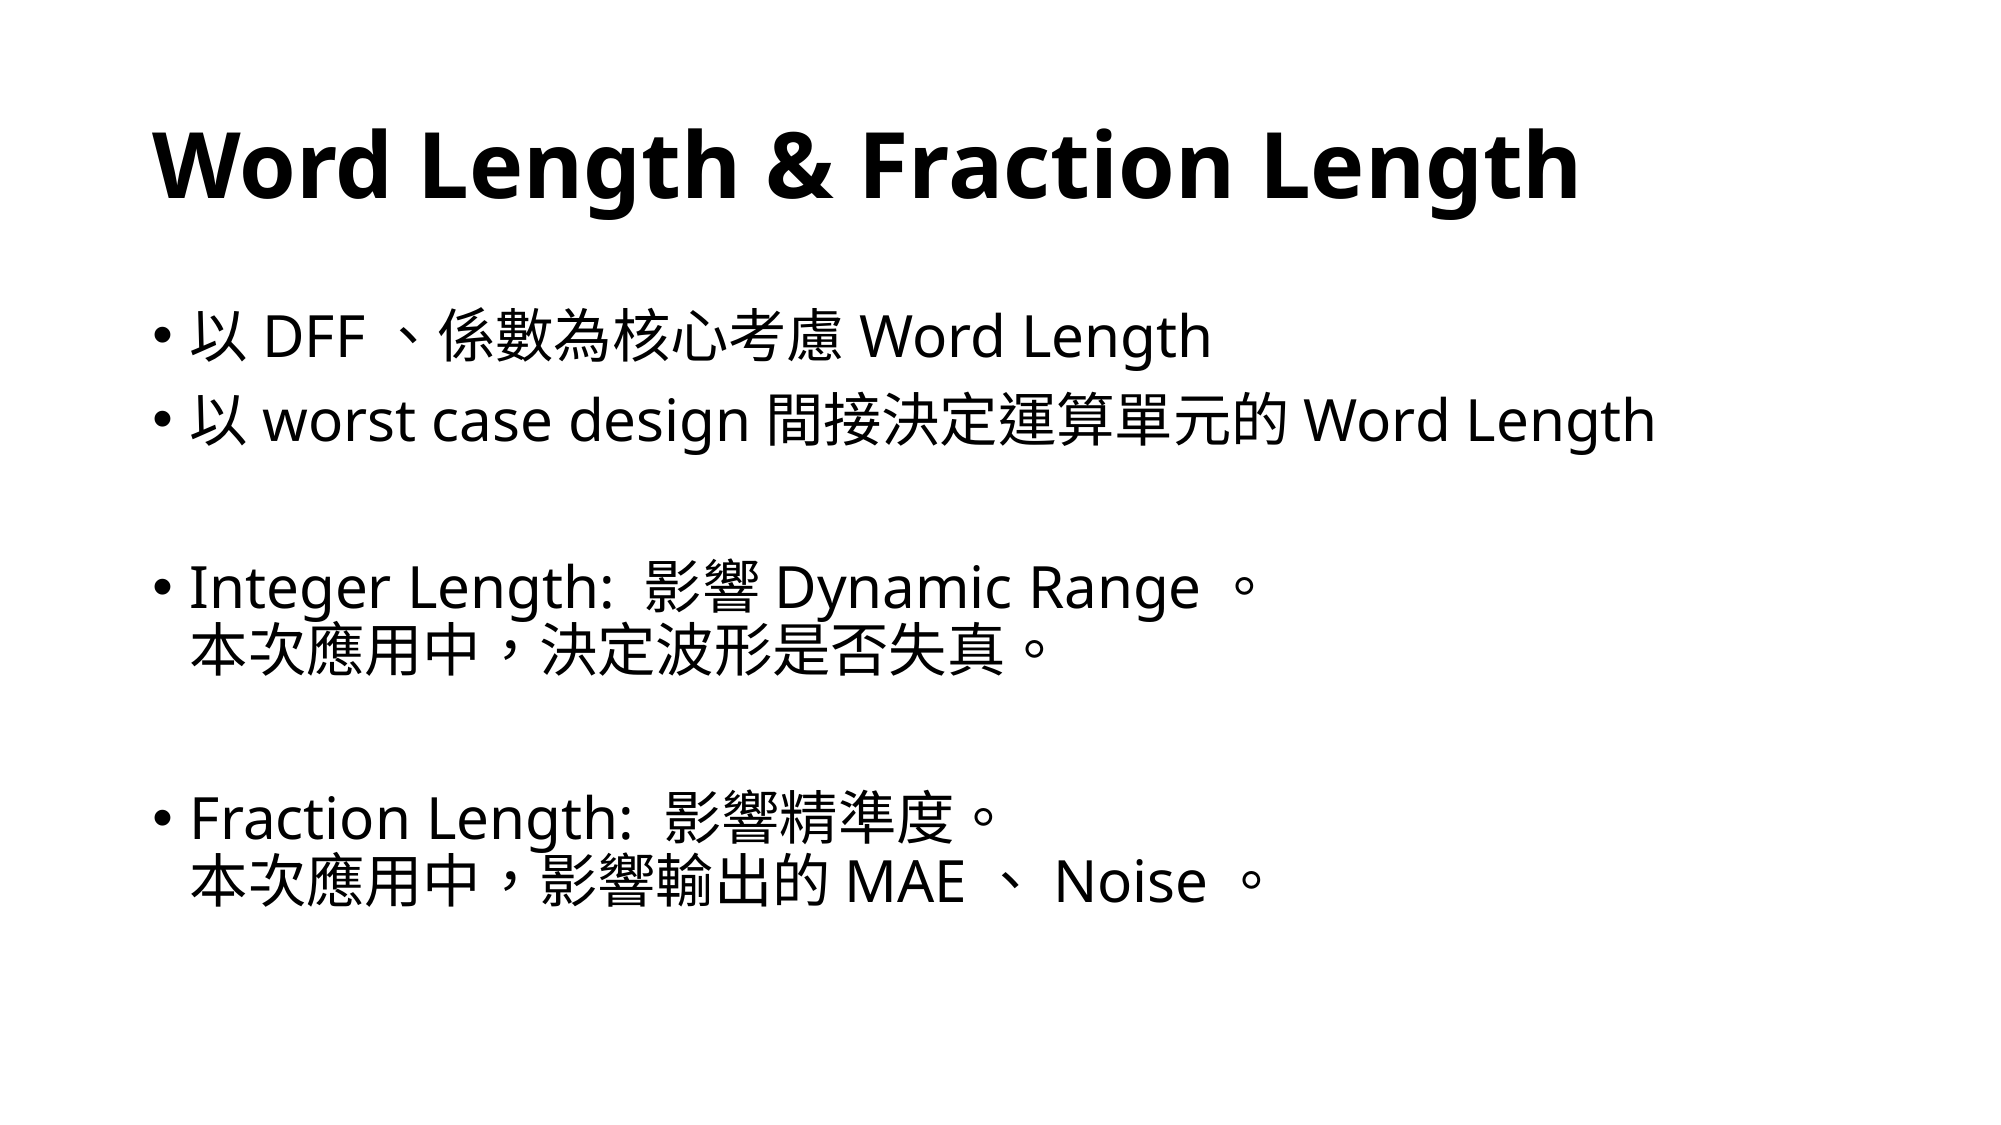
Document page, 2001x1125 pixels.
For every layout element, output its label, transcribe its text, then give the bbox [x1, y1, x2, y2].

list 以DFF、係數為核心考慮Word Length 以worst case design間接決定運算單元的Word Length Integer Length: 影響Dynamic Range。 本次應用中，決定波形是否失真。 Fraction Length: 影響精準度。 本次應用中，影響輸出的MAE、Noise。 [137, 299, 1863, 1014]
title Word Length & Fraction Length [137, 59, 1863, 278]
